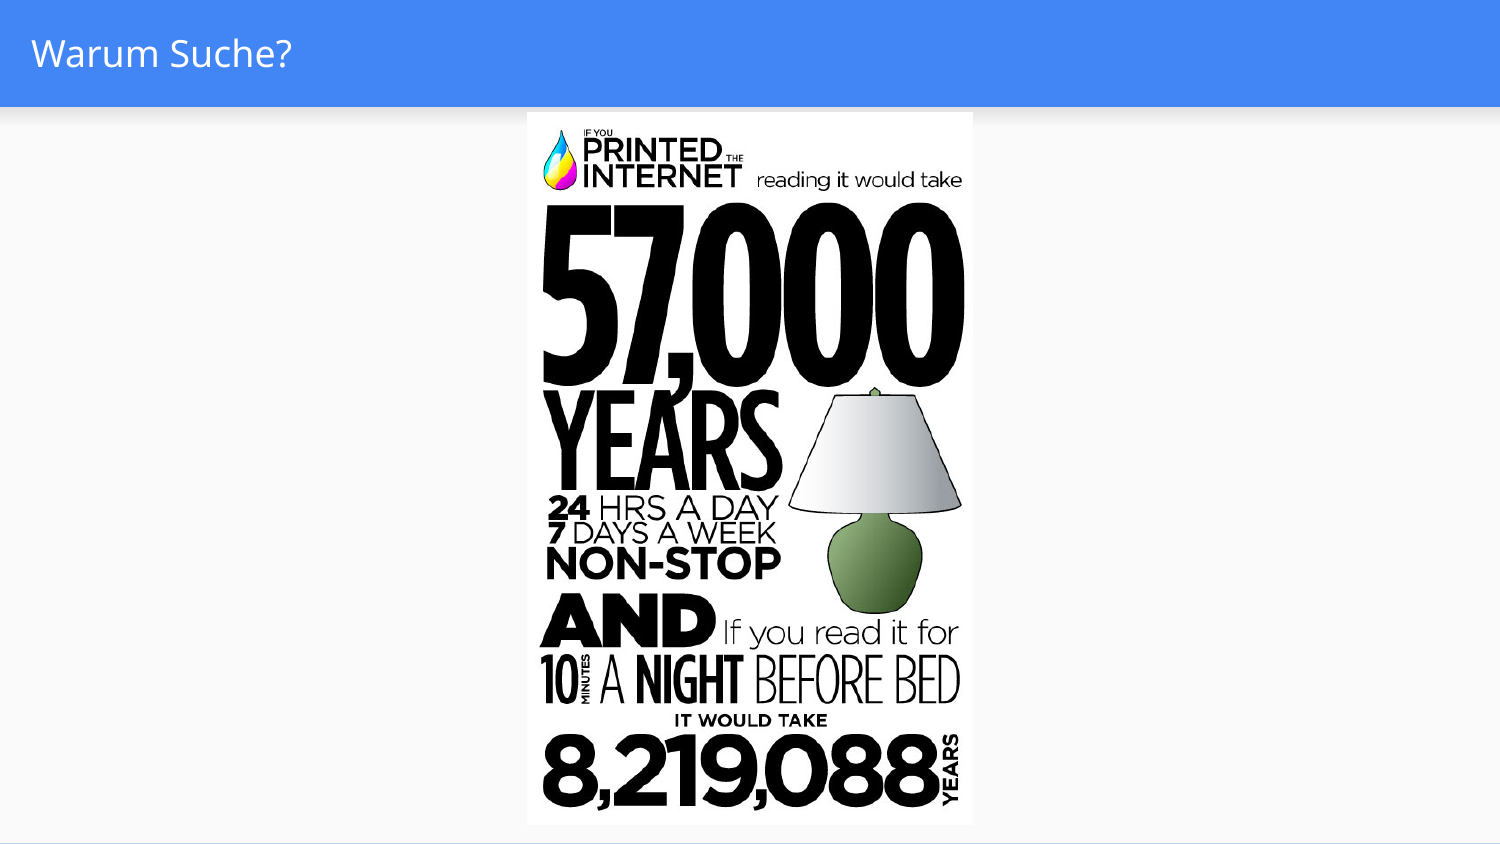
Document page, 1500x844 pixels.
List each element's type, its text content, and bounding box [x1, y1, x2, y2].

picture [527, 111, 973, 825]
title Warum Suche? [16, 2, 1464, 102]
